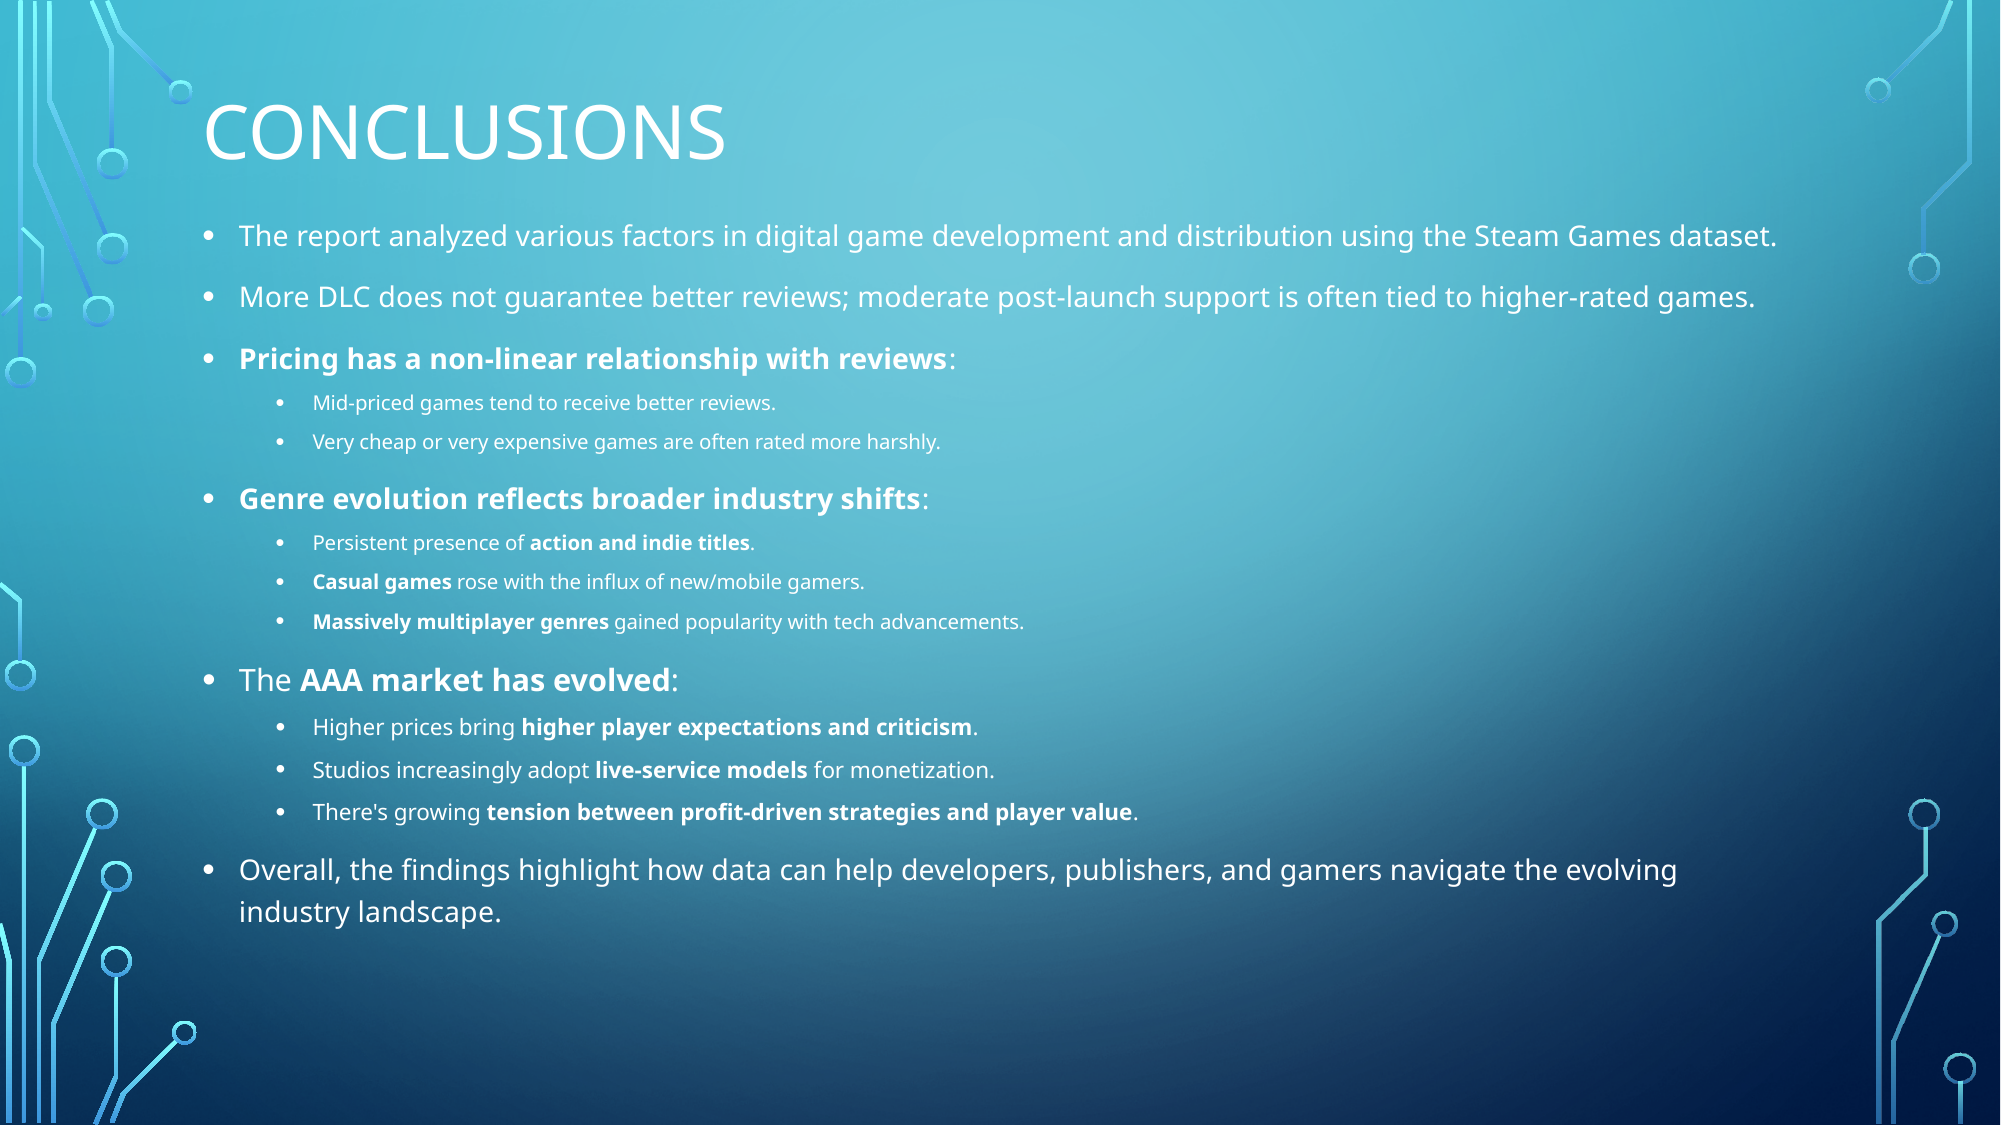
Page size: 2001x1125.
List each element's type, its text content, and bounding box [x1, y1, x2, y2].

title Conclusions [187, 14, 1813, 203]
list The report analyzed various factors in digital game development and distribution using the Steam Games dataset. More DLC does not guarantee better reviews; moderate post-launch support is often tied to higher-rated games. Pricing has a non-linear relationship with reviews: Mid-priced games tend to receive better reviews. Very cheap or very expensive games are often rated more harshly. Genre evolution reflects broader industry shifts: Persistent presence of action and indie titles. Casual games rose with the influx of new/mobile gamers. Massively multiplayer genres gained popularity with tech advancements. The AAA market has evolved: Higher prices bring higher player expectations and criticism. Studios increasingly adopt live-service models for monetization. There's growing tension between profit-driven strategies and player value. Overall, the findings highlight how data can help developers, publishers, and gamers navigate the evolving industry landscape. [187, 203, 1813, 950]
